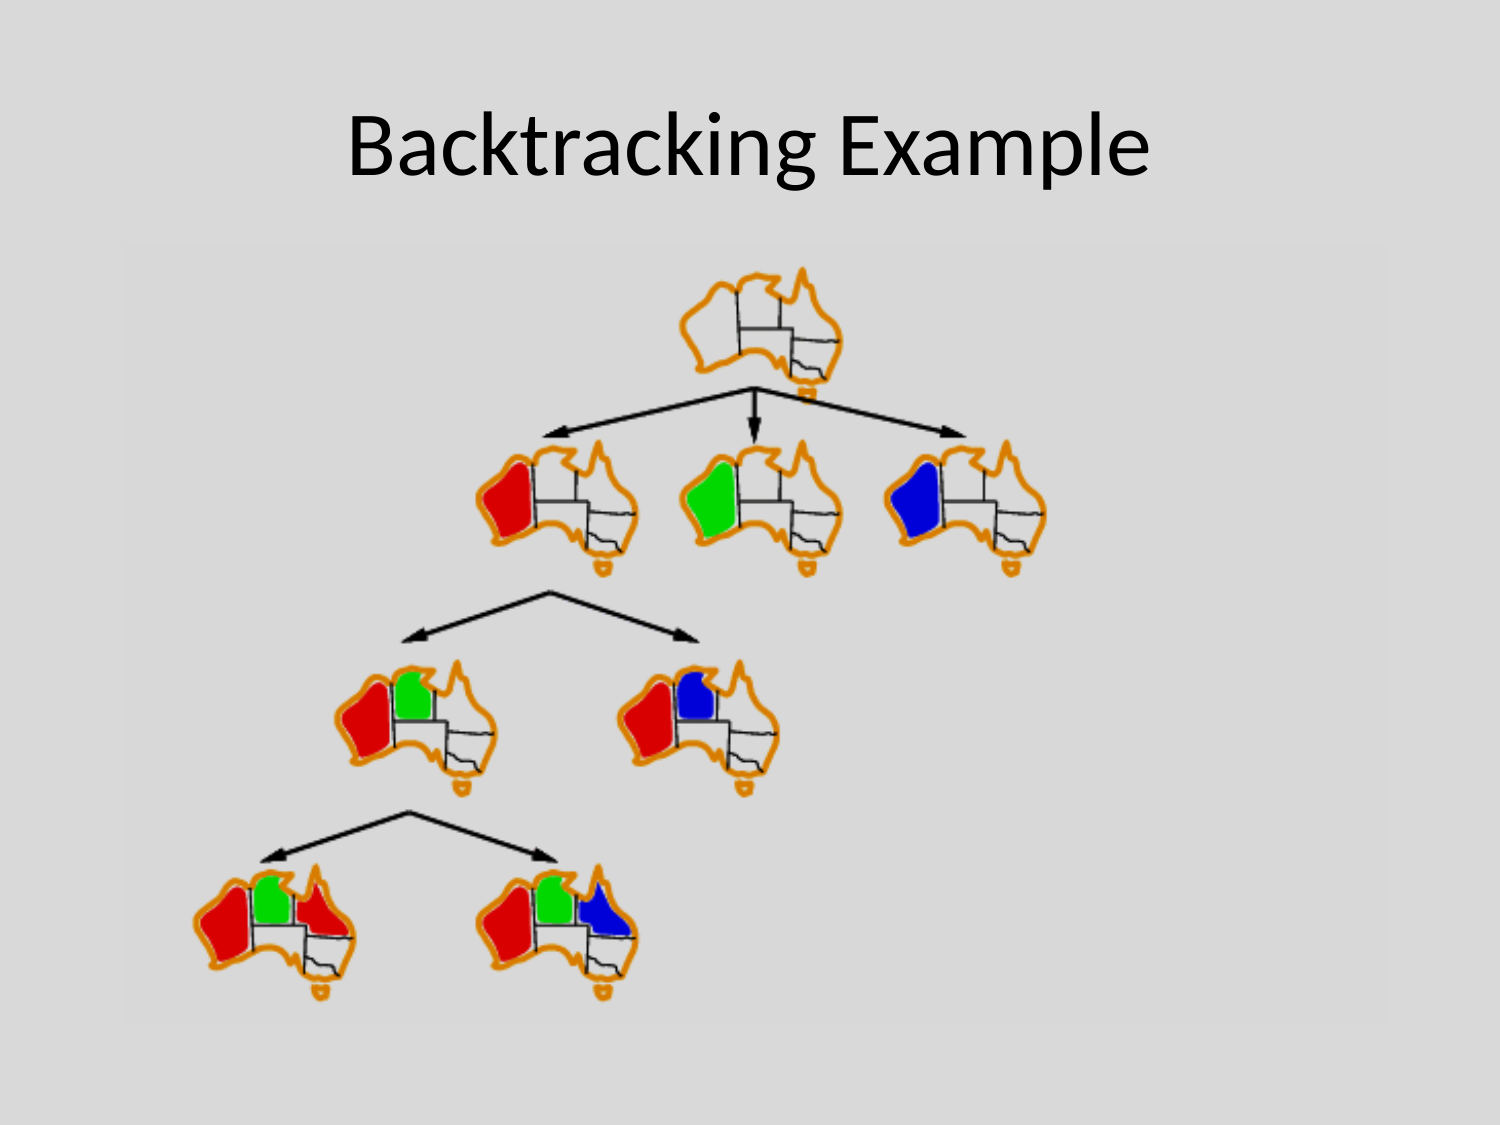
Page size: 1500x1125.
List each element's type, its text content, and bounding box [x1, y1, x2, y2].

picture [123, 243, 1386, 1024]
title Backtracking Example [75, 45, 1425, 233]
